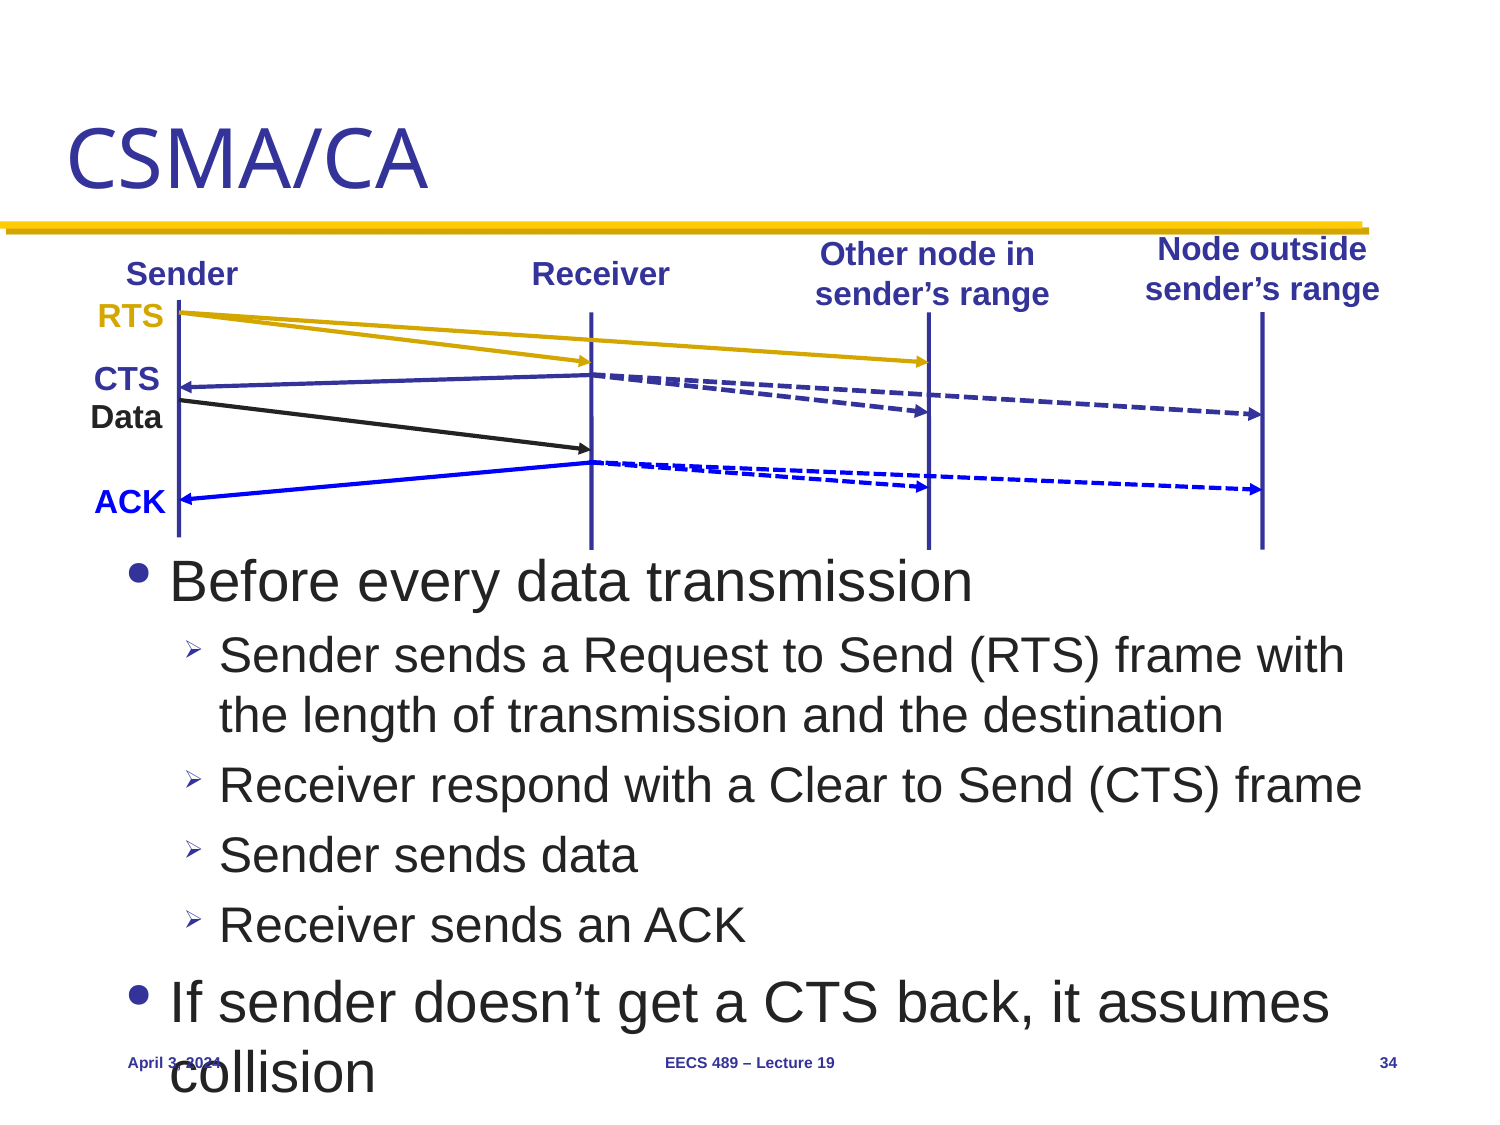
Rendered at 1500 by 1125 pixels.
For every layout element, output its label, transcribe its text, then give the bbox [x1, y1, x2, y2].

text_box [1249, 483, 1263, 496]
list Before every data transmission Sender sends a Request to Send (RTS) frame with the length of transmission and the destination Receiver respond with a Clear to Send (CTS) frame Sender sends data Receiver sends an ACK If sender doesn’t get a CTS back, it assumes collision [112, 535, 1413, 988]
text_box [82, 287, 930, 349]
slide_number 34 [1312, 1024, 1413, 1101]
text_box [78, 462, 930, 529]
text_box Other node in sender’s range [799, 224, 1065, 320]
footer EECS 489 – Lecture 19 [512, 1024, 988, 1101]
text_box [74, 417, 592, 451]
text_box Receiver [516, 245, 686, 285]
title CSMA/CA [49, 24, 1451, 213]
text_box Sender [110, 245, 254, 285]
text_box [1239, 407, 1263, 421]
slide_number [112, 1024, 426, 1101]
text_box Node outside sender’s range [1129, 219, 1396, 315]
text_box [78, 349, 930, 413]
